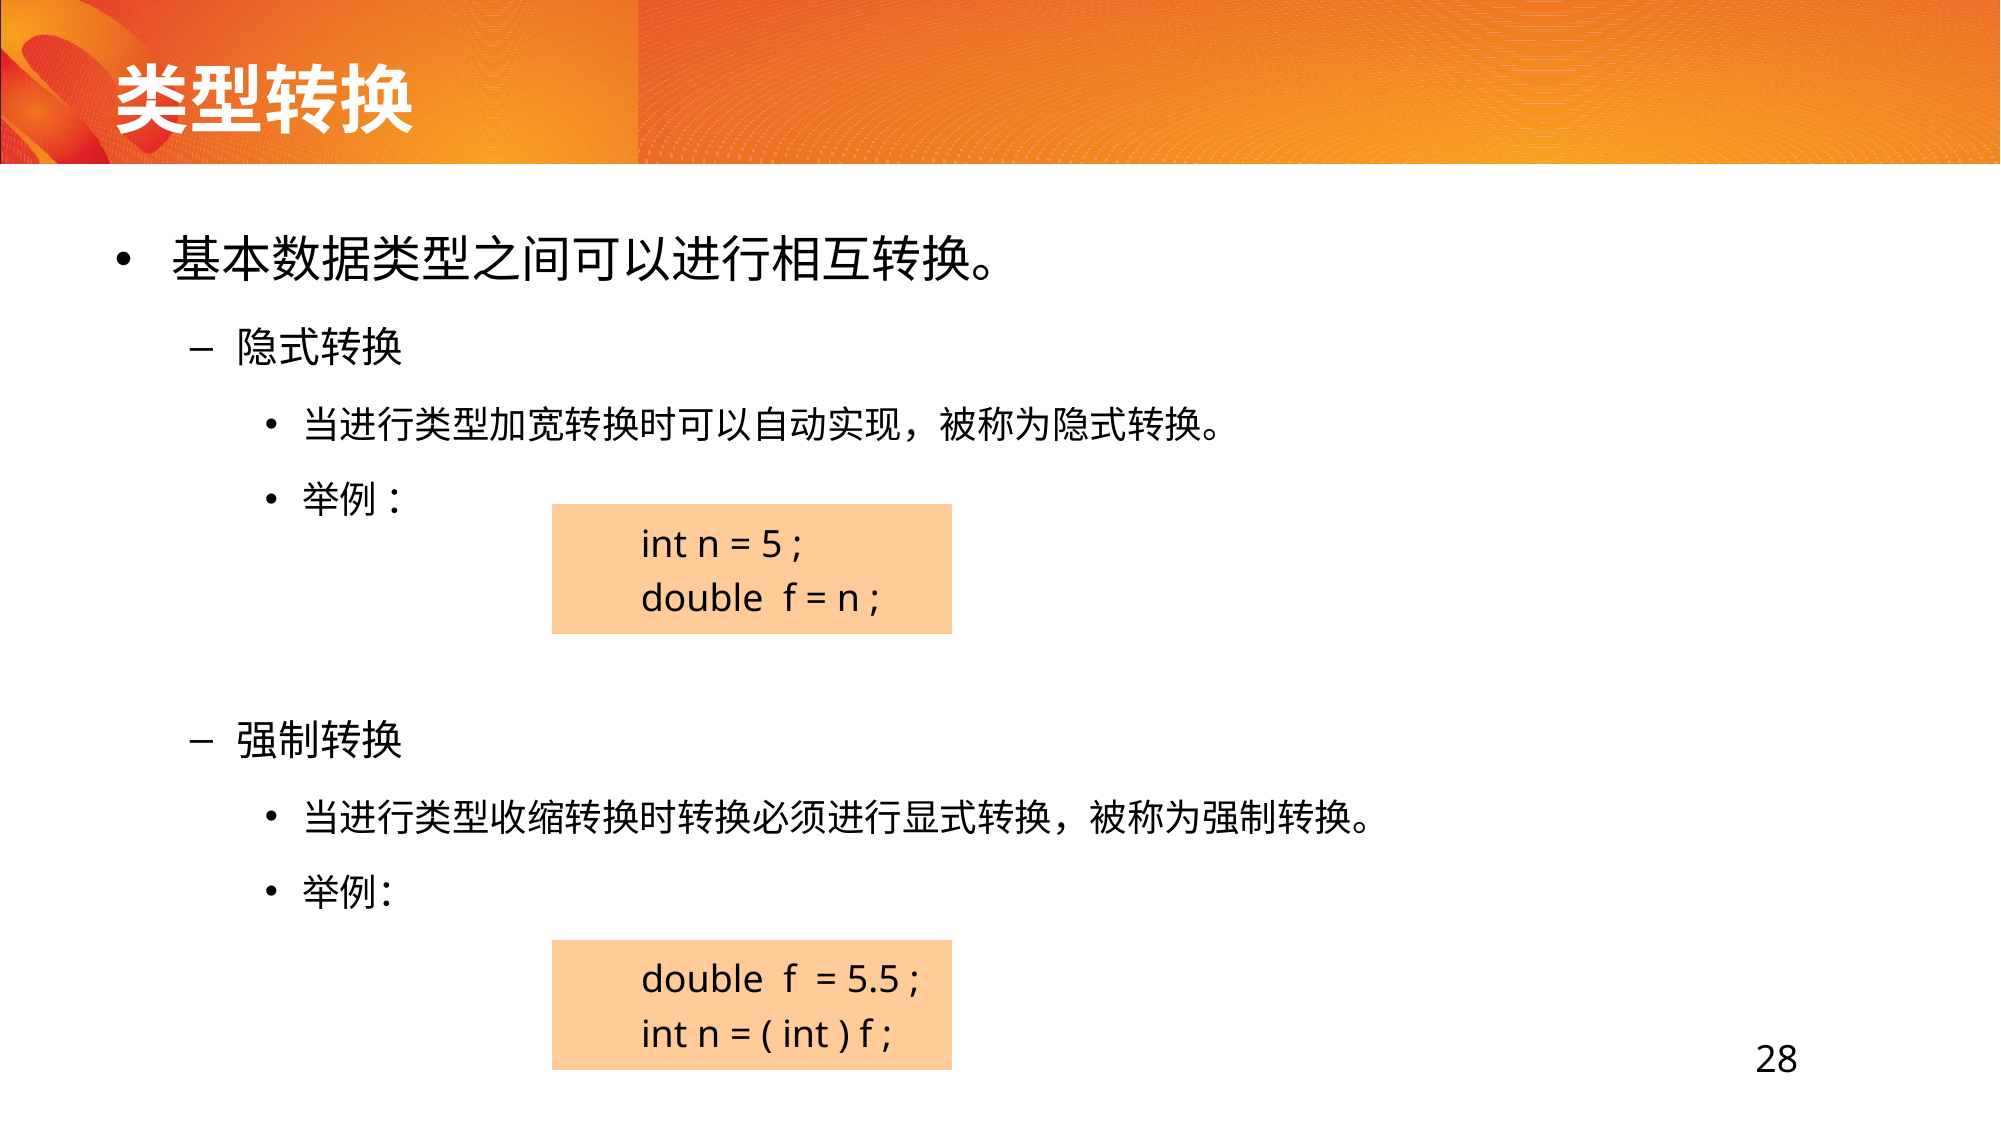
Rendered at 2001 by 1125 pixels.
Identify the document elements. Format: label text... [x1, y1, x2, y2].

list 基本数据类型之间可以进行相互转换。 隐式转换 当进行类型加宽转换时可以自动实现，被称为隐式转换。 举例 ： 强制转换 当进行类型收缩转换时转换必须进行显式转换，被称为强制转换。 举例： [99, 190, 1900, 1005]
title 类型转换 [99, 45, 1900, 167]
picture [0, 0, 2000, 164]
text_box int n = 5 ; double f = n ; [551, 503, 953, 635]
text_box double f = 5.5 ; int n = ( int ) f ; [551, 939, 953, 1071]
